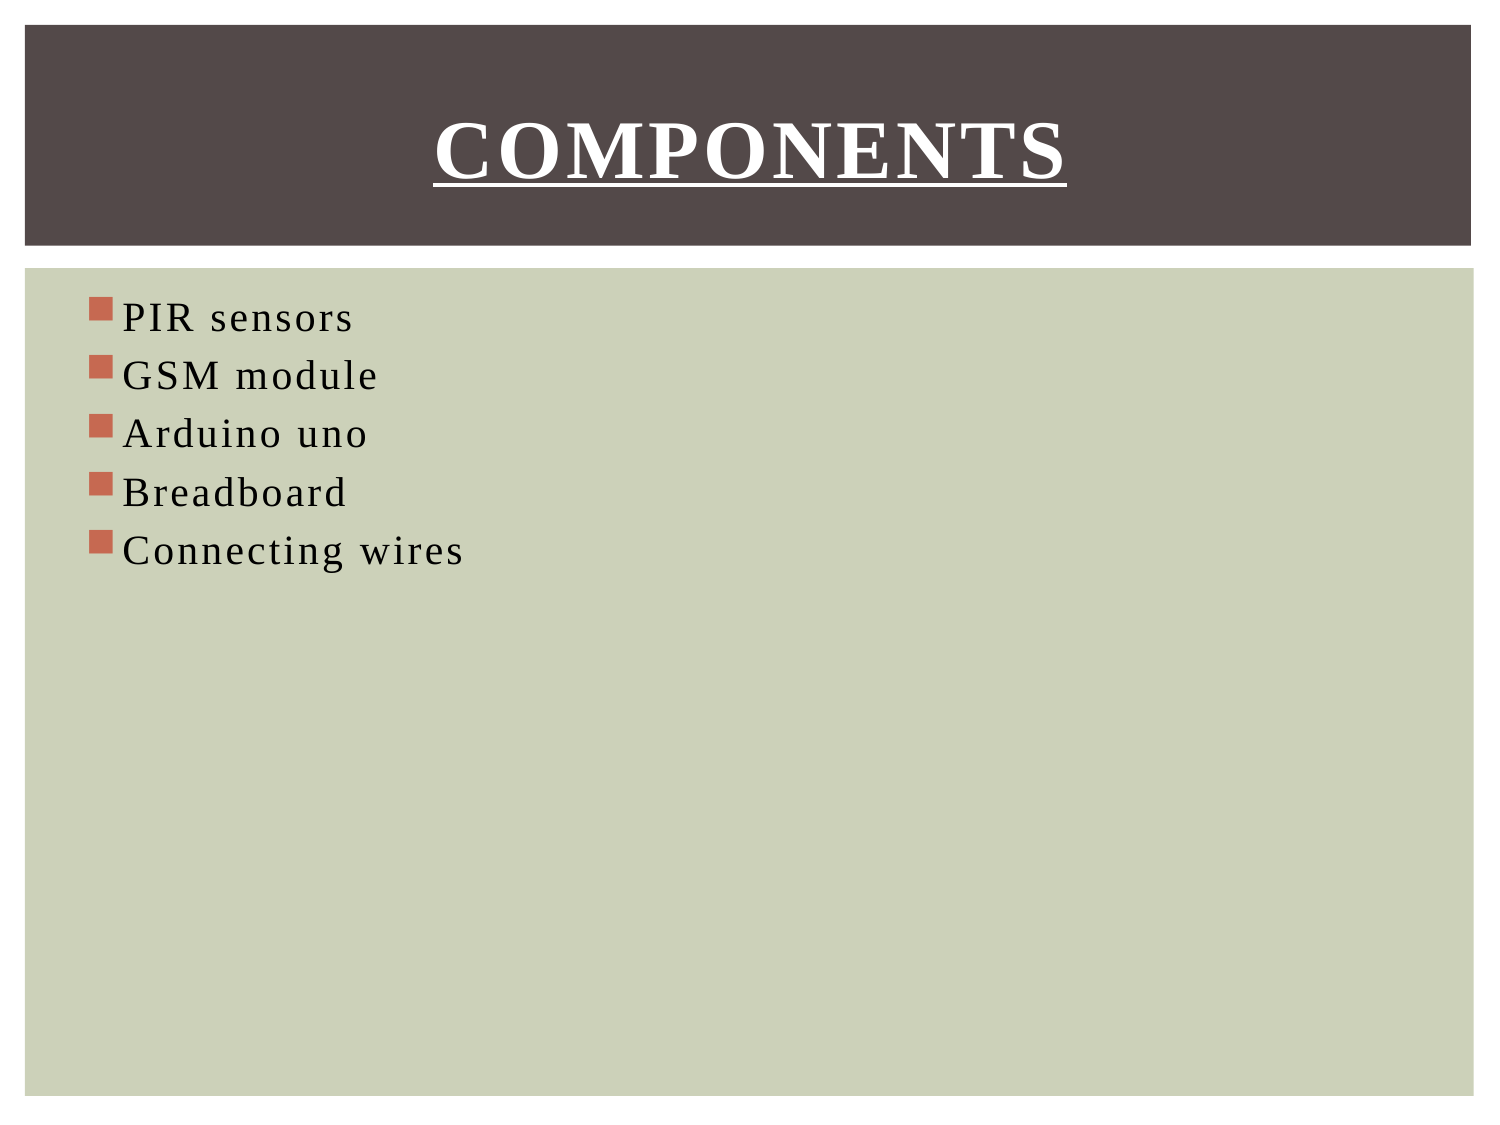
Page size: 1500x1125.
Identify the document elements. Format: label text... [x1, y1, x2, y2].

list PIR sensors GSM module Arduino uno Breadboard Connecting wires [62, 281, 1442, 1005]
title COMPONENTS [62, 58, 1438, 232]
